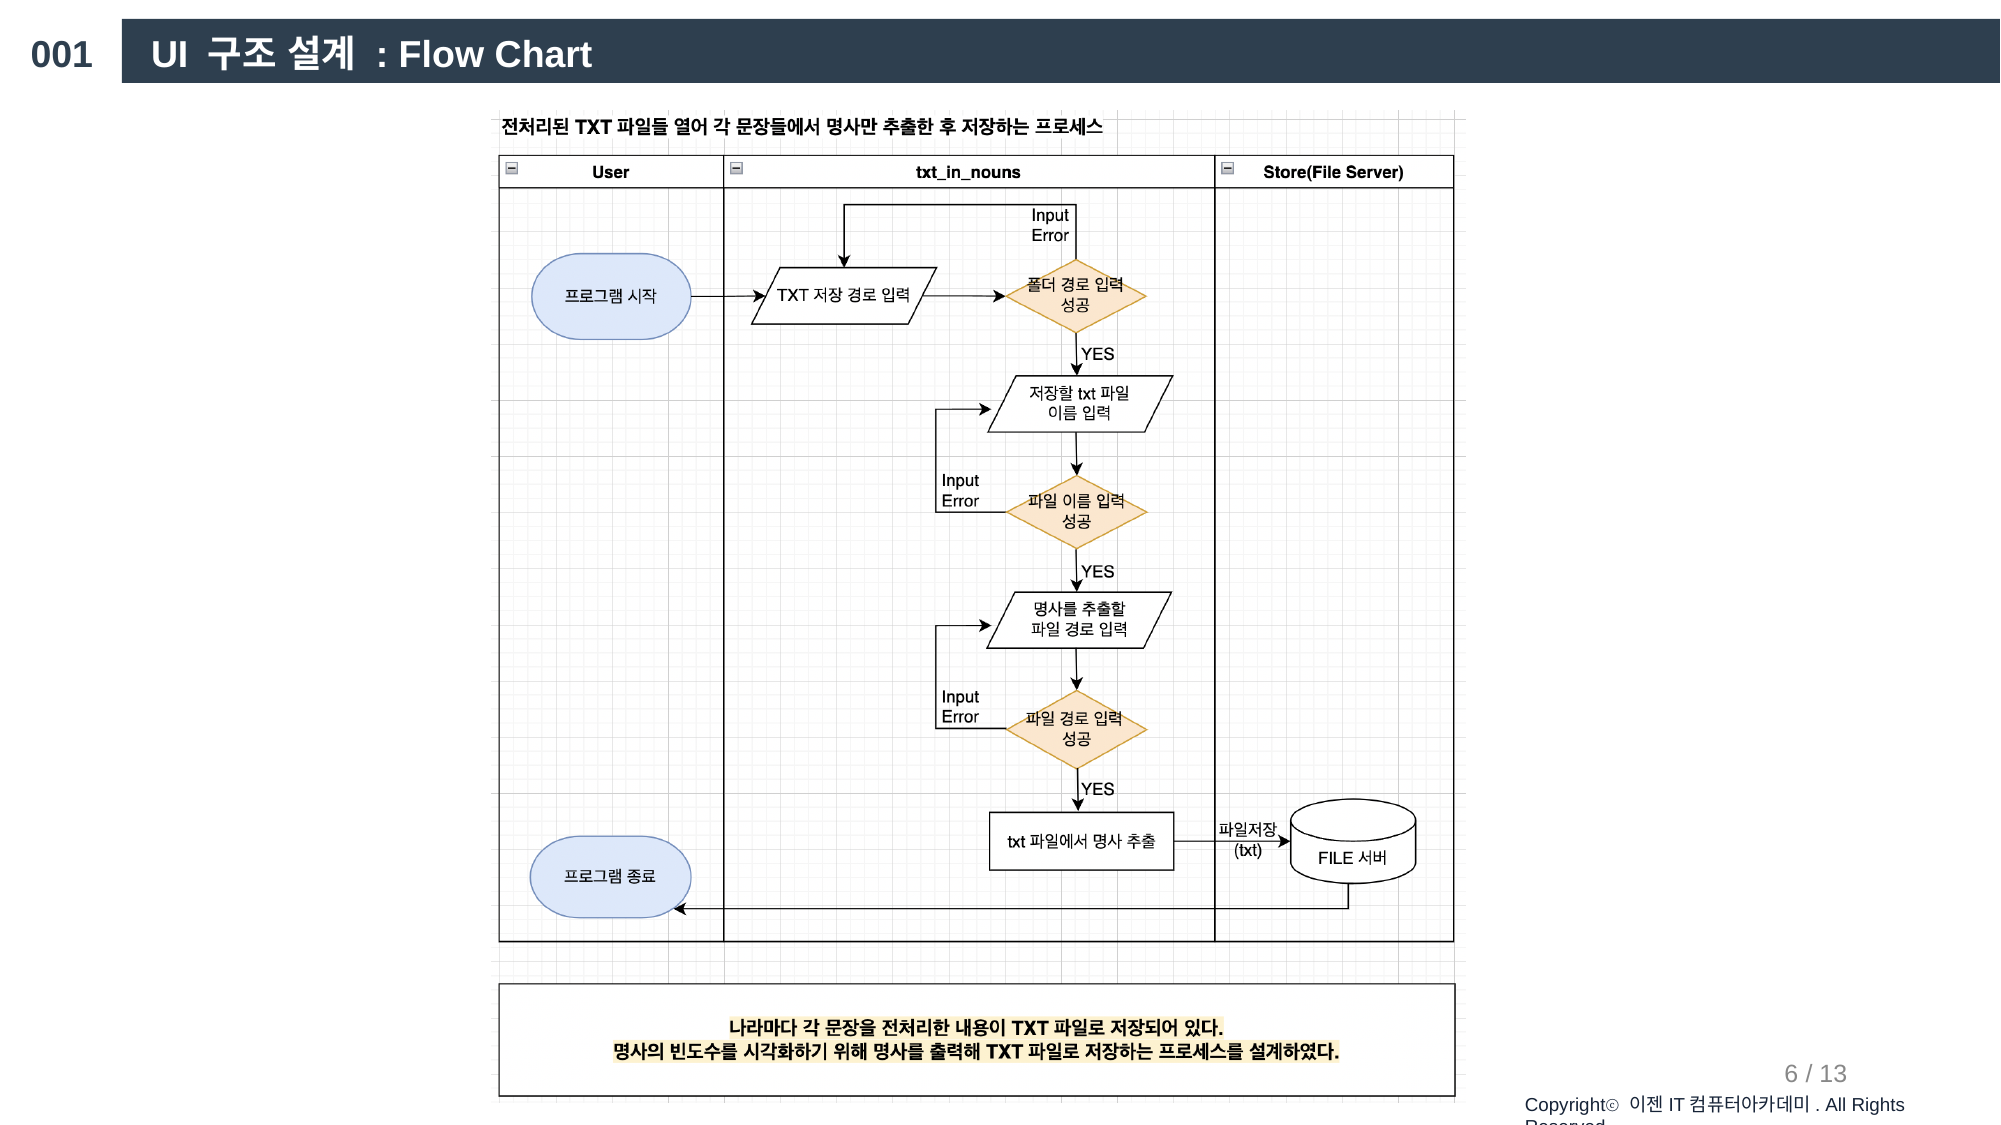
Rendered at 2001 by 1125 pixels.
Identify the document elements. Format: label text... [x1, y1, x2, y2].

text_box 001 [15, 22, 110, 83]
text_box UI 구조 설계 : Flow Chart [135, 22, 858, 83]
text_box [121, 18, 2000, 83]
slide_number 6 / 13 [1471, 1042, 1863, 1103]
picture [491, 110, 1467, 1103]
